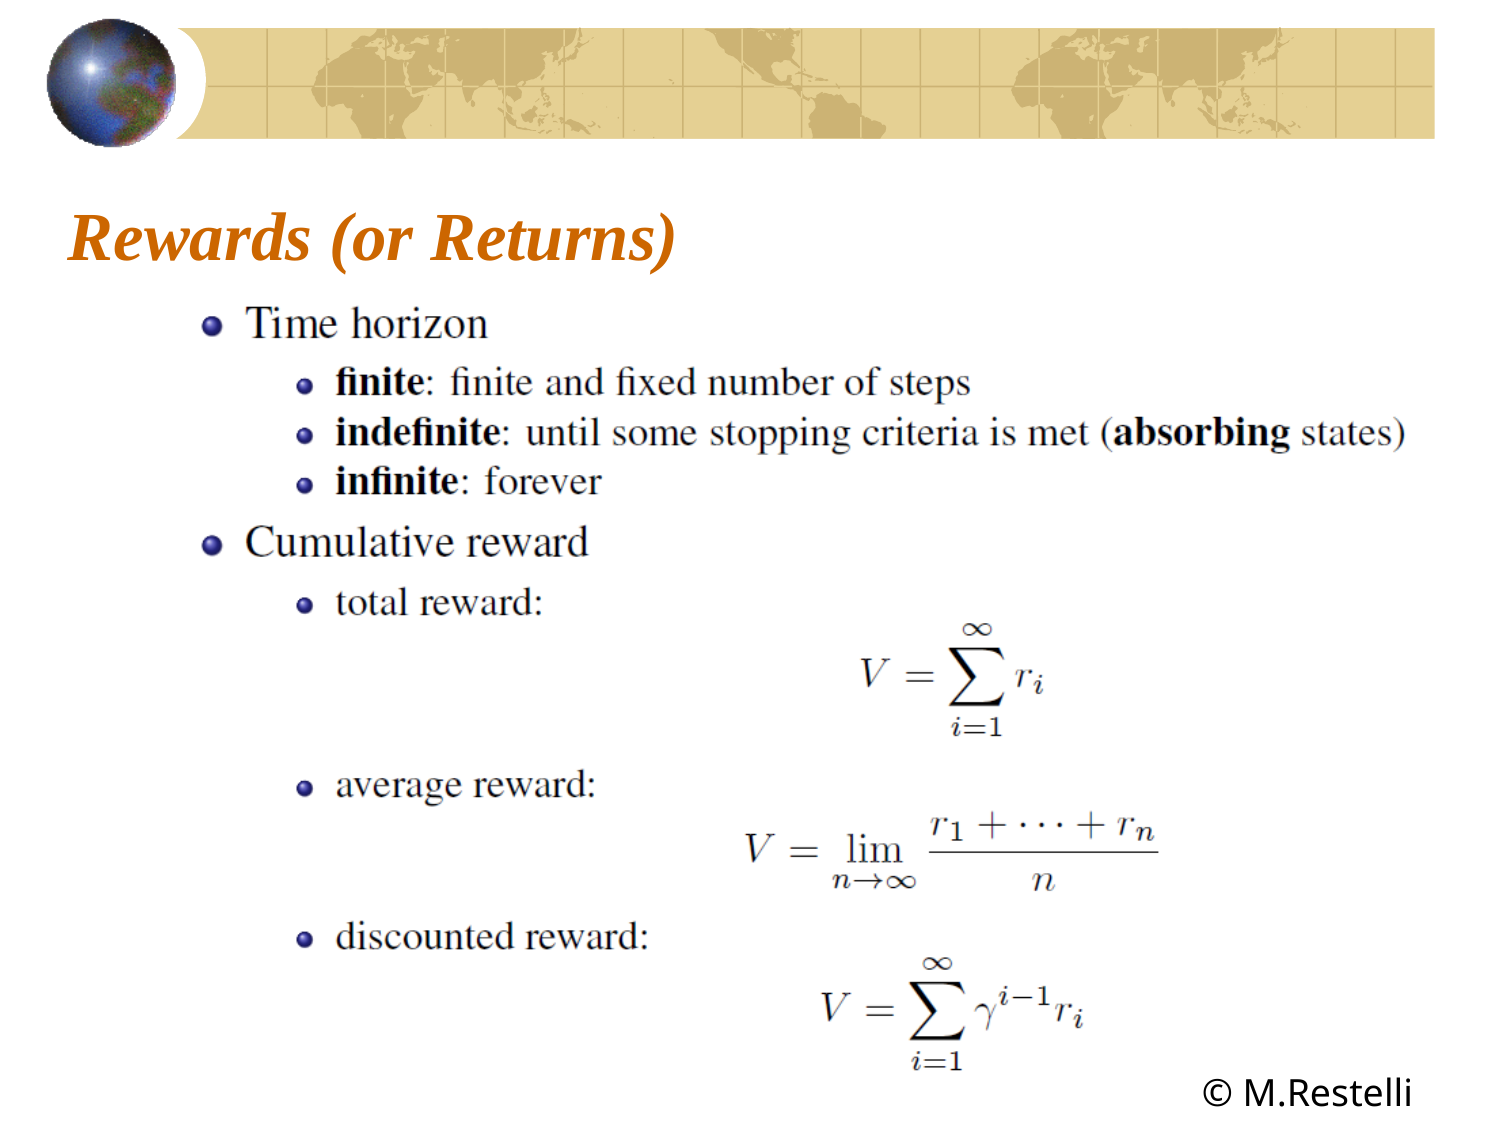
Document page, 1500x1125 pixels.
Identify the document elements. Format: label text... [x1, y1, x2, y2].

text_box Rewards (or Returns) [53, 184, 850, 282]
picture [42, 14, 190, 151]
text_box © M.Restelli [1187, 1061, 1500, 1122]
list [123, 255, 1429, 1103]
